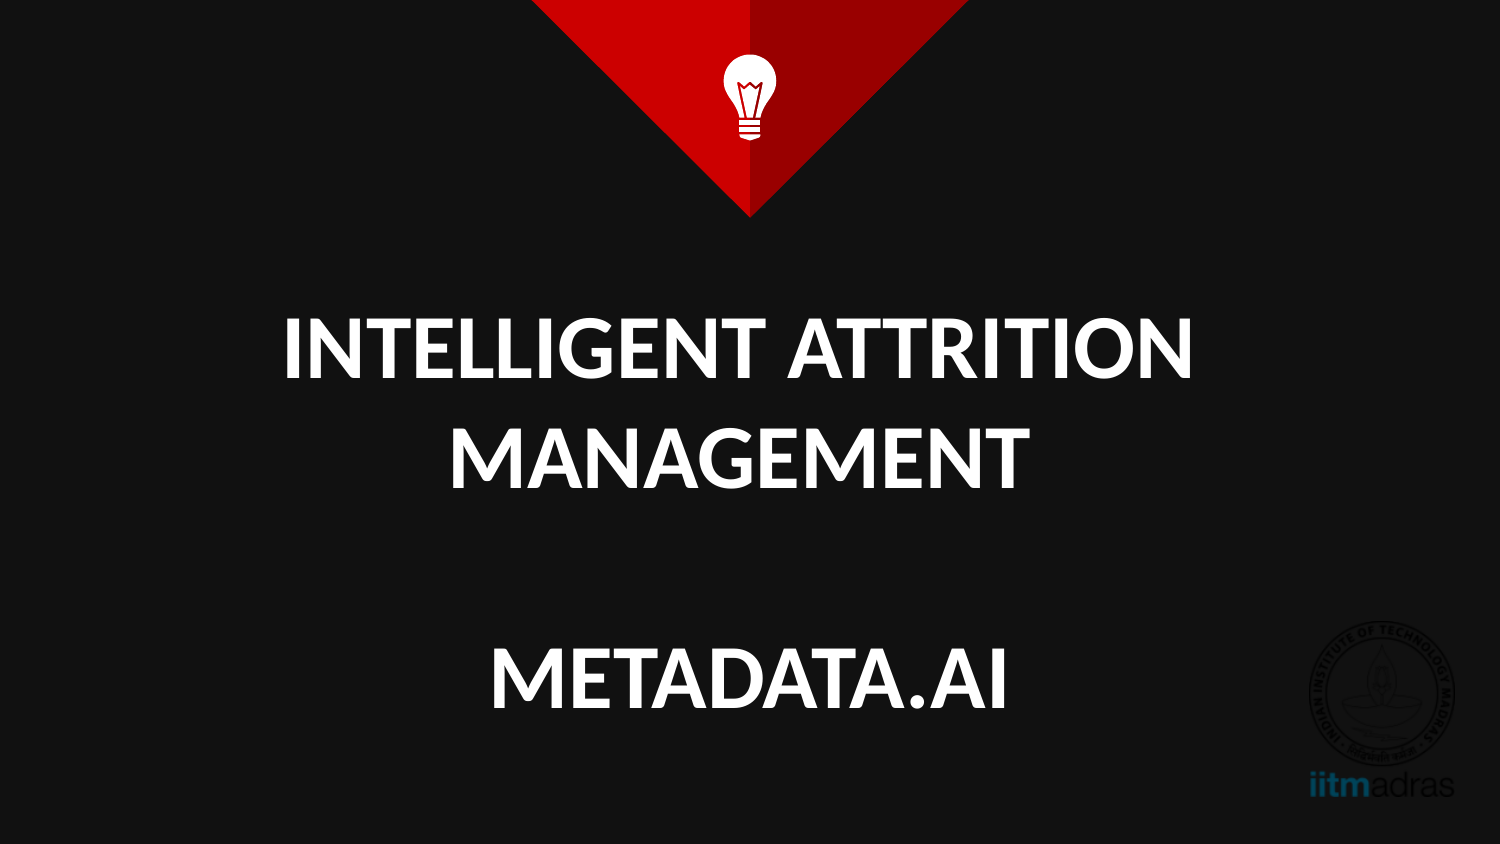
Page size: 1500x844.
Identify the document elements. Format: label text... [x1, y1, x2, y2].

picture [1309, 621, 1455, 798]
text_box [723, 54, 777, 141]
title INTELLIGENT ATTRITION MANAGEMENT METADATA.AI [262, 271, 1238, 647]
